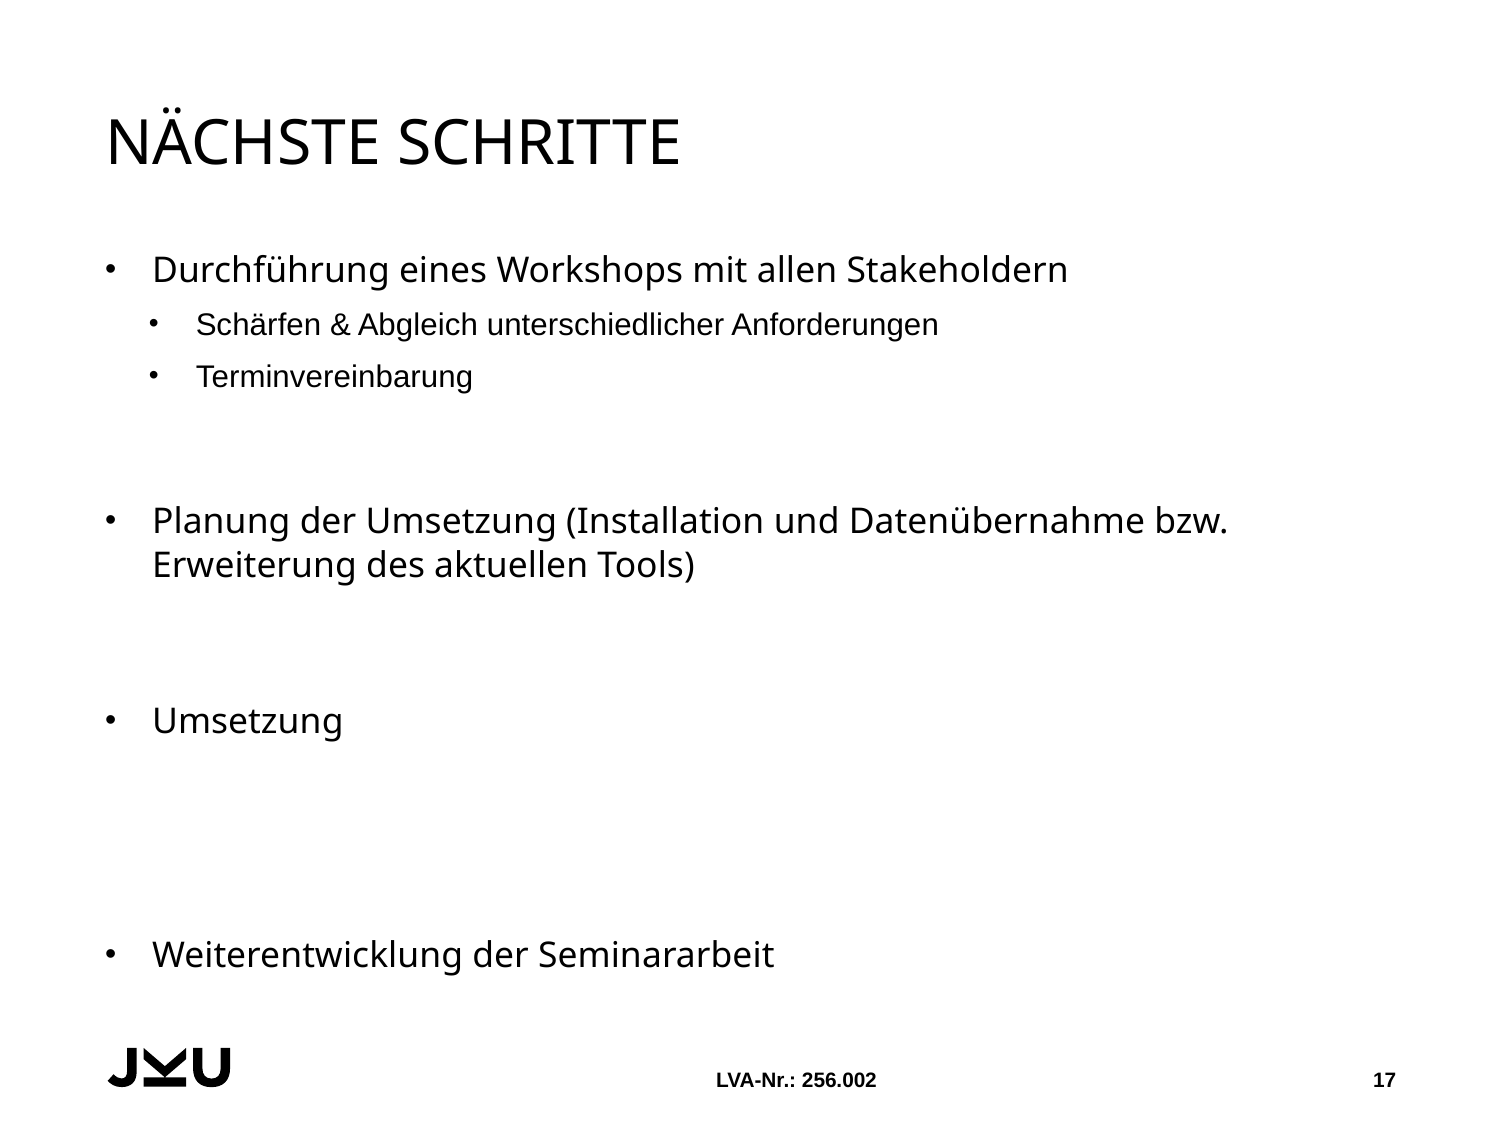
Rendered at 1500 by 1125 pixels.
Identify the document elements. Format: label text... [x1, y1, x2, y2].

footer LVA-Nr.: 256.002 [701, 1049, 1208, 1109]
title Nächste schritte [90, 106, 1393, 261]
list Durchführung eines Workshops mit allen Stakeholdern Schärfen & Abgleich unterschiedlicher Anforderungen Terminvereinbarung Planung der Umsetzung (Installation und Datenübernahme bzw. Erweiterung des aktuellen Tools) Umsetzung Weiterentwicklung der Seminararbeit [90, 261, 1393, 979]
slide_number 17 [1326, 1049, 1412, 1109]
